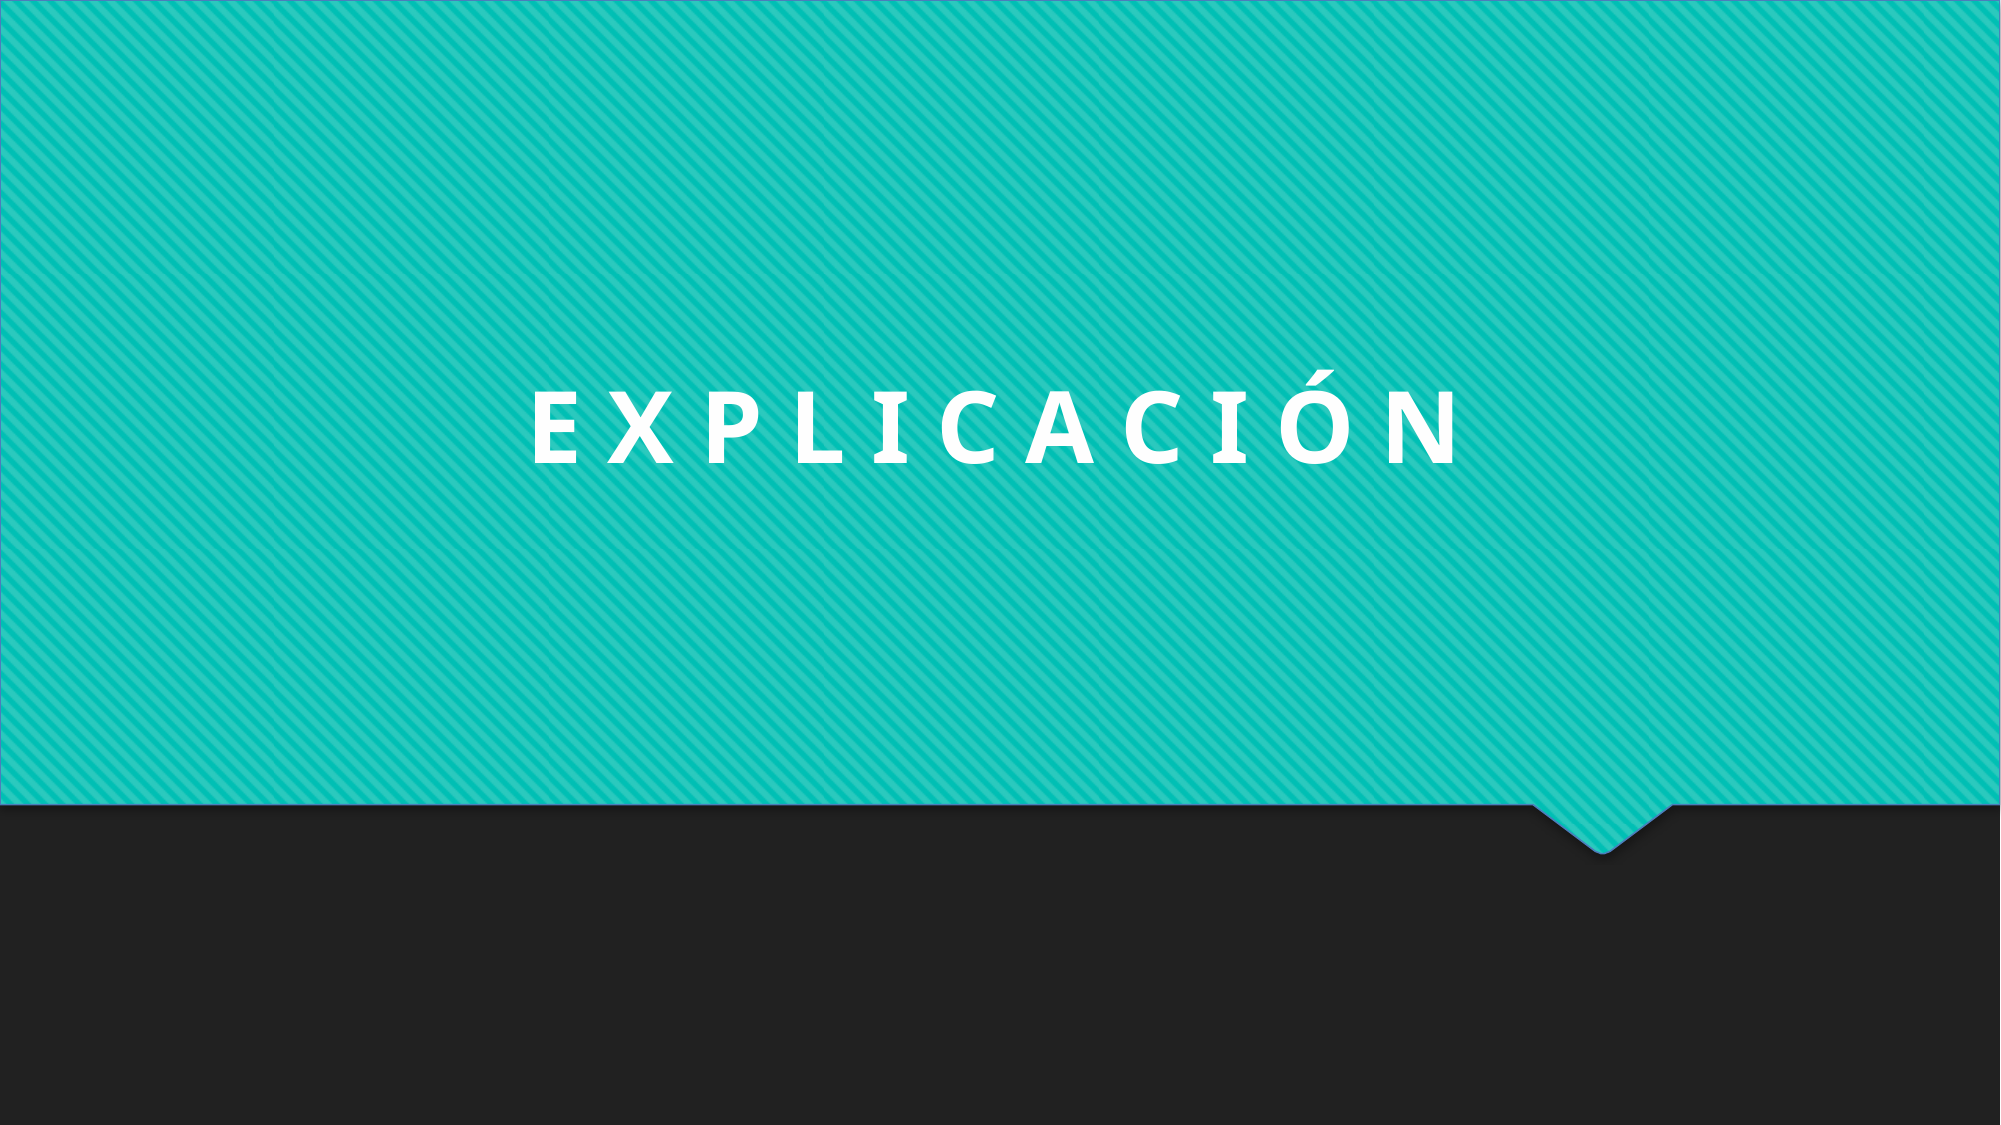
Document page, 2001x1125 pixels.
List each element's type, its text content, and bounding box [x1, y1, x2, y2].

picture [1, 1, 1999, 852]
text_box E X P L I C A C I Ó N [128, 250, 1861, 492]
